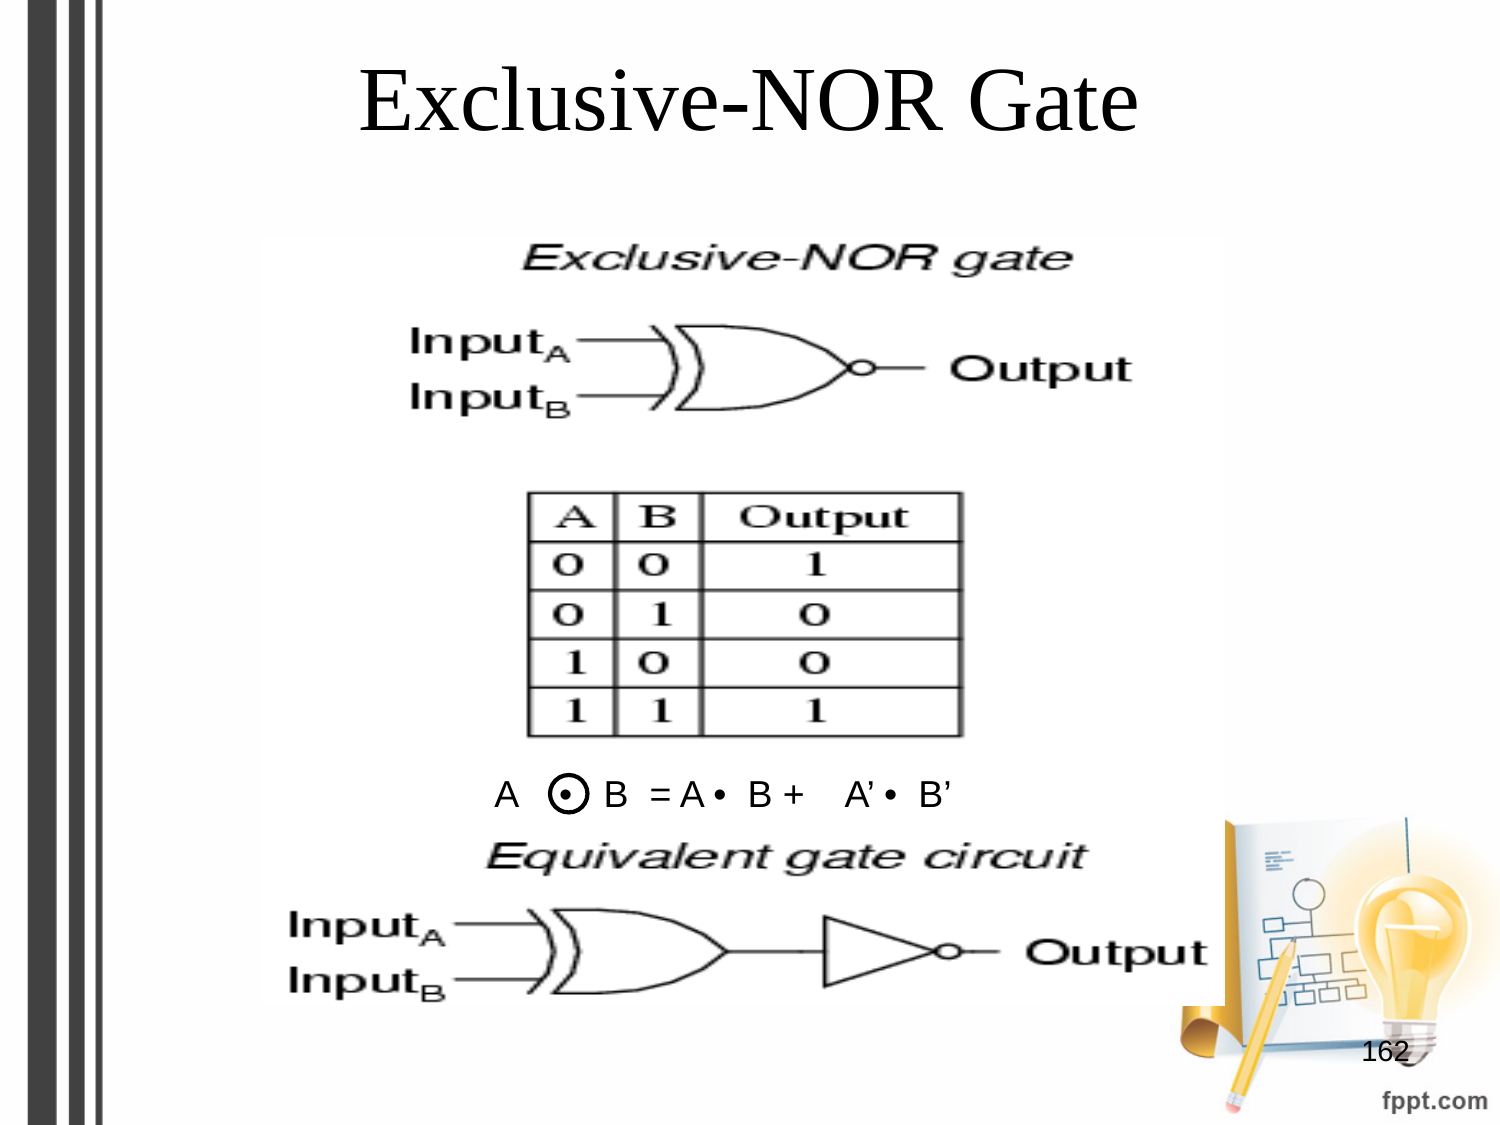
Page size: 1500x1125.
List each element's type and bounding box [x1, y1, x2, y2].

title [75, 0, 1425, 188]
slide_number [1074, 1024, 1425, 1103]
picture [0, 0, 1500, 1125]
